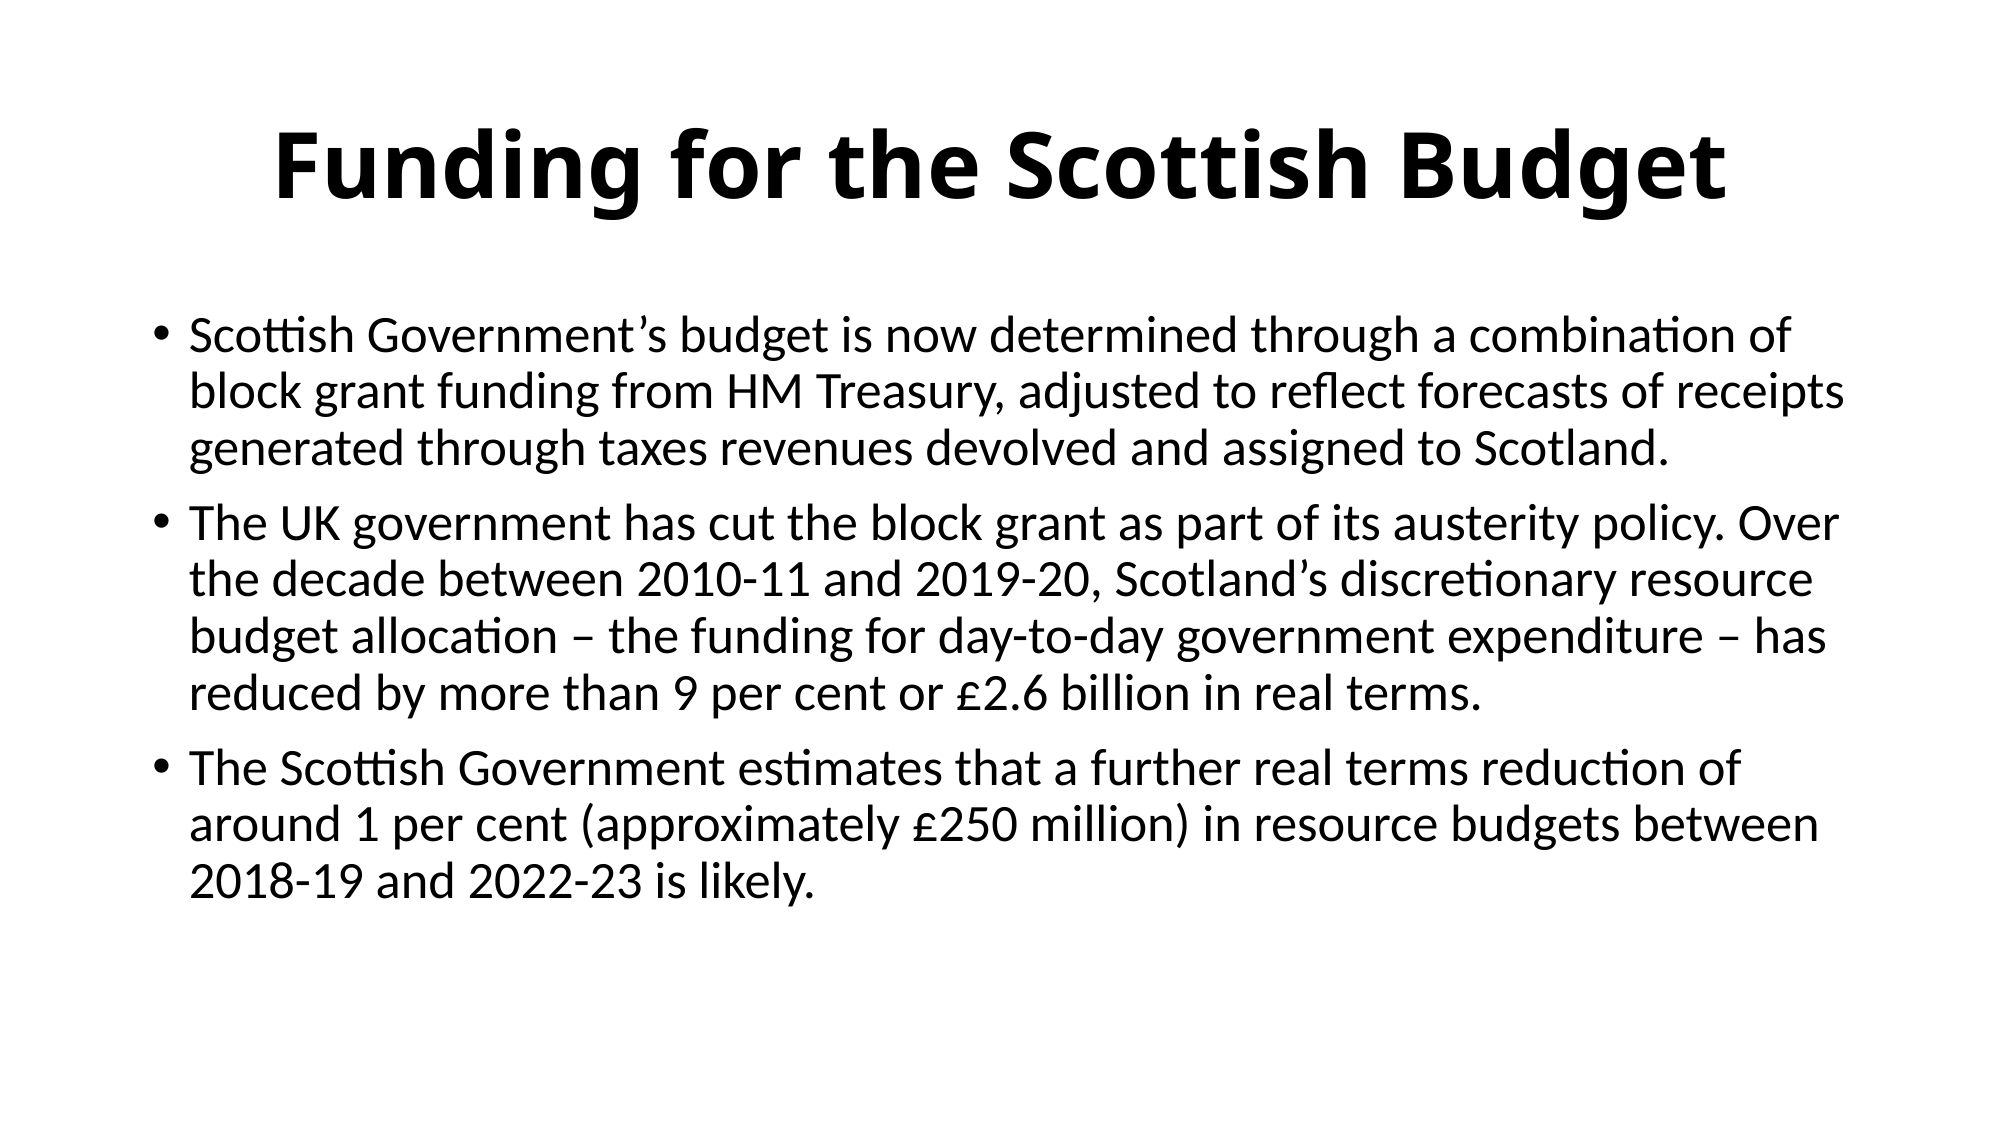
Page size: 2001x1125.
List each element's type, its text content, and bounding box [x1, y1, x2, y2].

title Funding for the Scottish Budget [137, 59, 1863, 278]
list Scottish Government’s budget is now determined through a combination of block grant funding from HM Treasury, adjusted to reflect forecasts of receipts generated through taxes revenues devolved and assigned to Scotland. The UK government has cut the block grant as part of its austerity policy. Over the decade between 2010-11 and 2019-20, Scotland’s discretionary resource budget allocation – the funding for day-to-day government expenditure – has reduced by more than 9 per cent or £2.6 billion in real terms. The Scottish Government estimates that a further real terms reduction of around 1 per cent (approximately £250 million) in resource budgets between 2018-19 and 2022-23 is likely. [137, 299, 1863, 1014]
